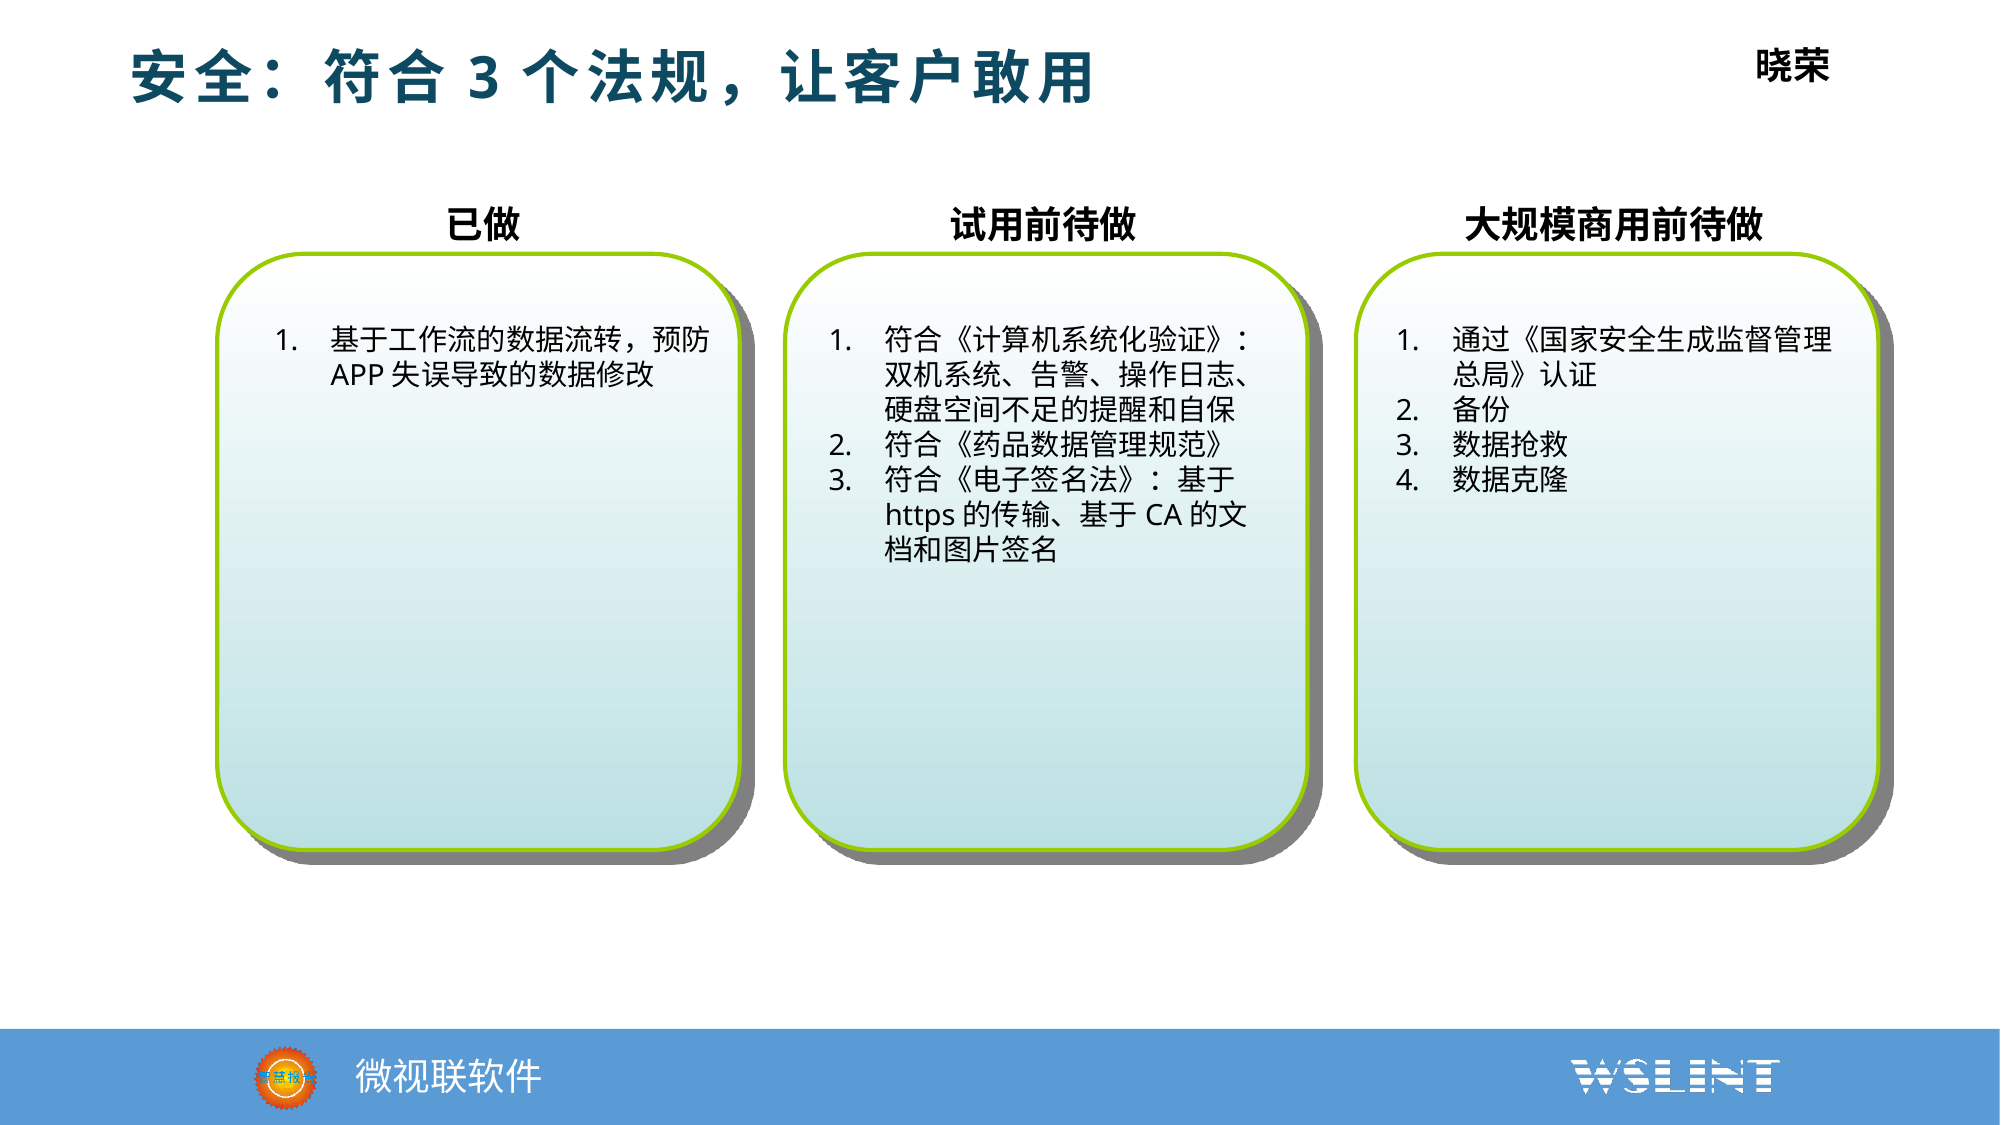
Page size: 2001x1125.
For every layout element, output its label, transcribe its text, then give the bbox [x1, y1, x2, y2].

text_box 已做 [270, 193, 696, 245]
text_box [1355, 253, 1879, 851]
text_box 试用前待做 [830, 193, 1257, 254]
picture [1571, 1059, 1780, 1094]
picture [254, 1046, 317, 1110]
text_box [785, 253, 1308, 851]
text_box [217, 253, 740, 851]
text_box 安全：符合3个法规，让客户敢用 [118, 34, 1181, 117]
text_box 通过《国家安全生成监督管理总局》认证 备份 数据抢救 数据克隆 [1381, 313, 1853, 504]
text_box 符合《计算机系统化验证》：双机系统、告警、操作日志、硬盘空间不足的提醒和自保 符合《药品数据管理规范》 符合《电子签名法》：基于https的传输、基于CA的文档和图片签名 [813, 313, 1286, 609]
text_box 晓荣 [1740, 34, 1914, 95]
text_box 基于工作流的数据流转，预防APP失误导致的数据修改 [259, 313, 732, 469]
text_box 大规模商用前待做 [1401, 193, 1828, 254]
